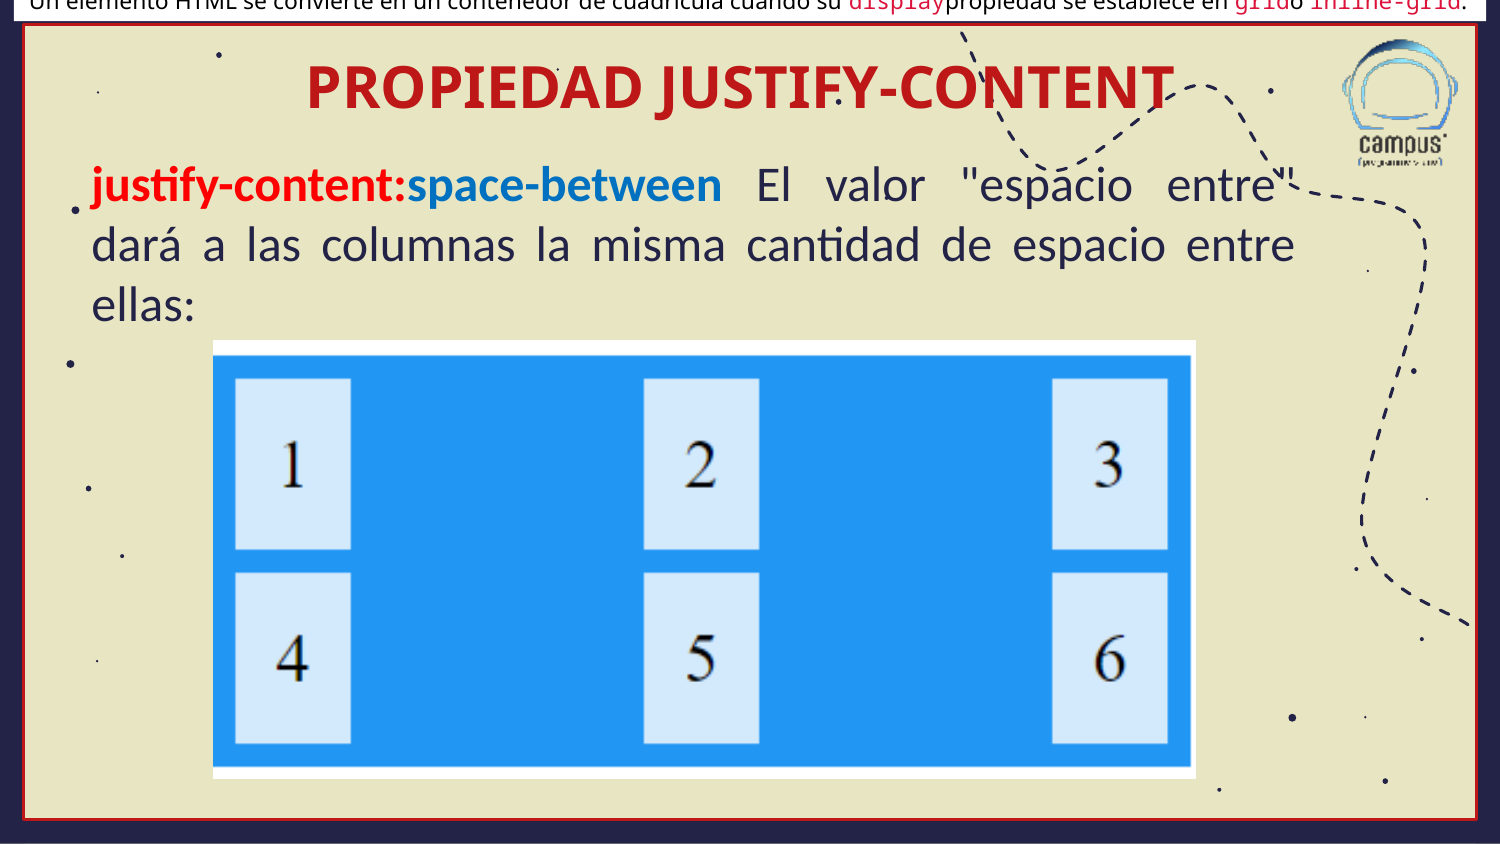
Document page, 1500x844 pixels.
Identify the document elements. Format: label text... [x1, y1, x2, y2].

text_box justify-content:space-between El valor "espacio entre" dará a las columnas la misma cantidad de espacio entre ellas: [76, 143, 1311, 339]
picture [213, 340, 1197, 779]
text_box PROPIEDAD justify-content [103, 34, 1305, 135]
picture [1310, 13, 1491, 194]
text_box Un elemento HTML se convierte en un contenedor de cuadrícula cuando su displaypropiedad se establece en grido inline-grid. [13, 0, 1487, 22]
